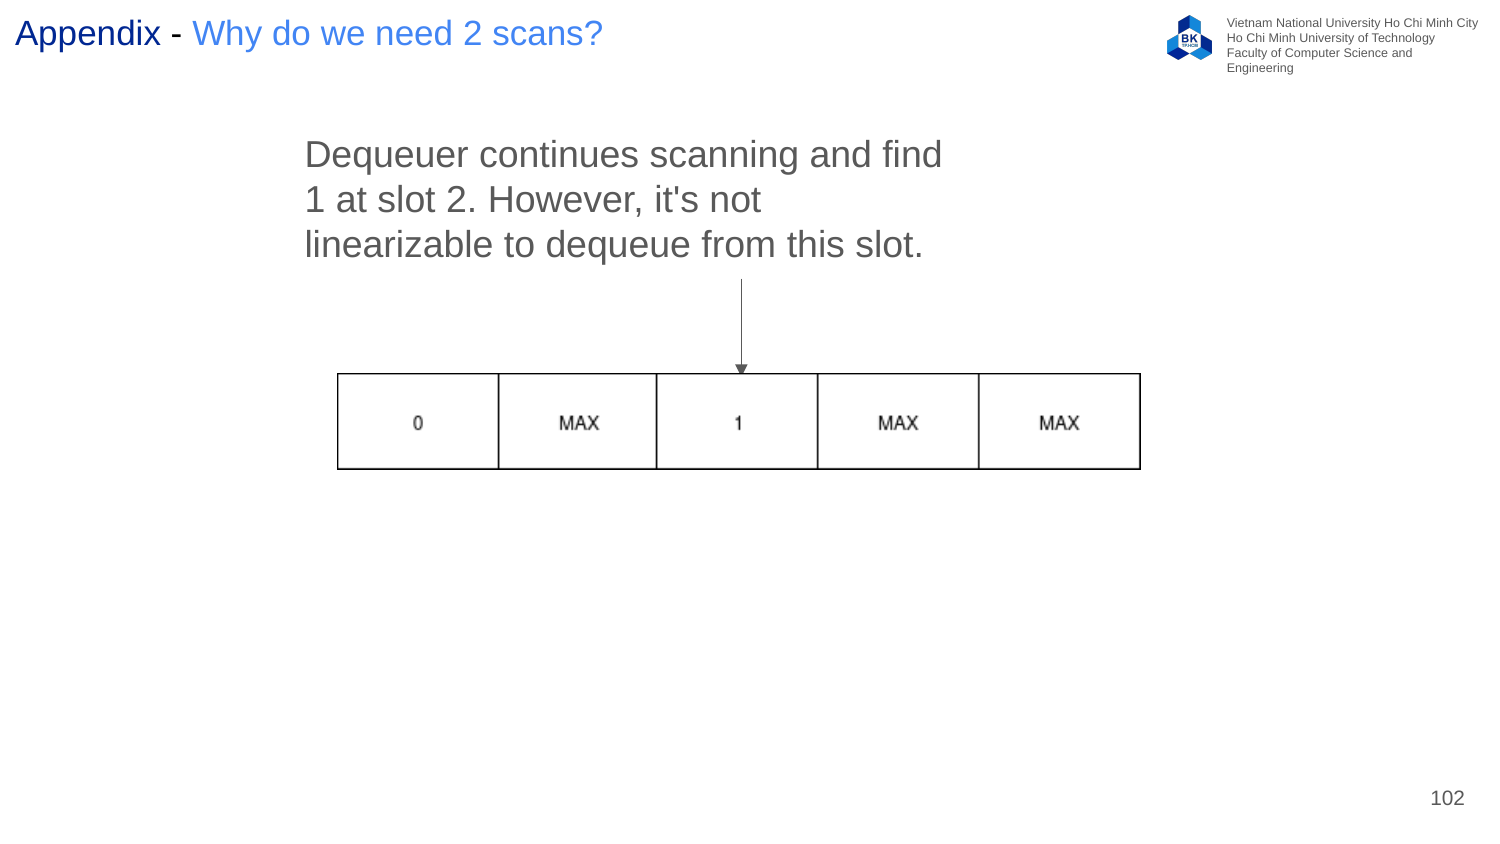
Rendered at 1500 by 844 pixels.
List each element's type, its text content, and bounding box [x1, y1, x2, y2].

slide_number ‹#› [1389, 764, 1480, 830]
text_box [1167, 0, 1498, 76]
picture [337, 373, 1141, 470]
text_box Dequeuer continues scanning and find 1 at slot 2. However, it's not linearizable to dequeue from this slot. [289, 115, 959, 281]
title Appendix - Why do we need 2 scans? [0, 0, 1074, 68]
